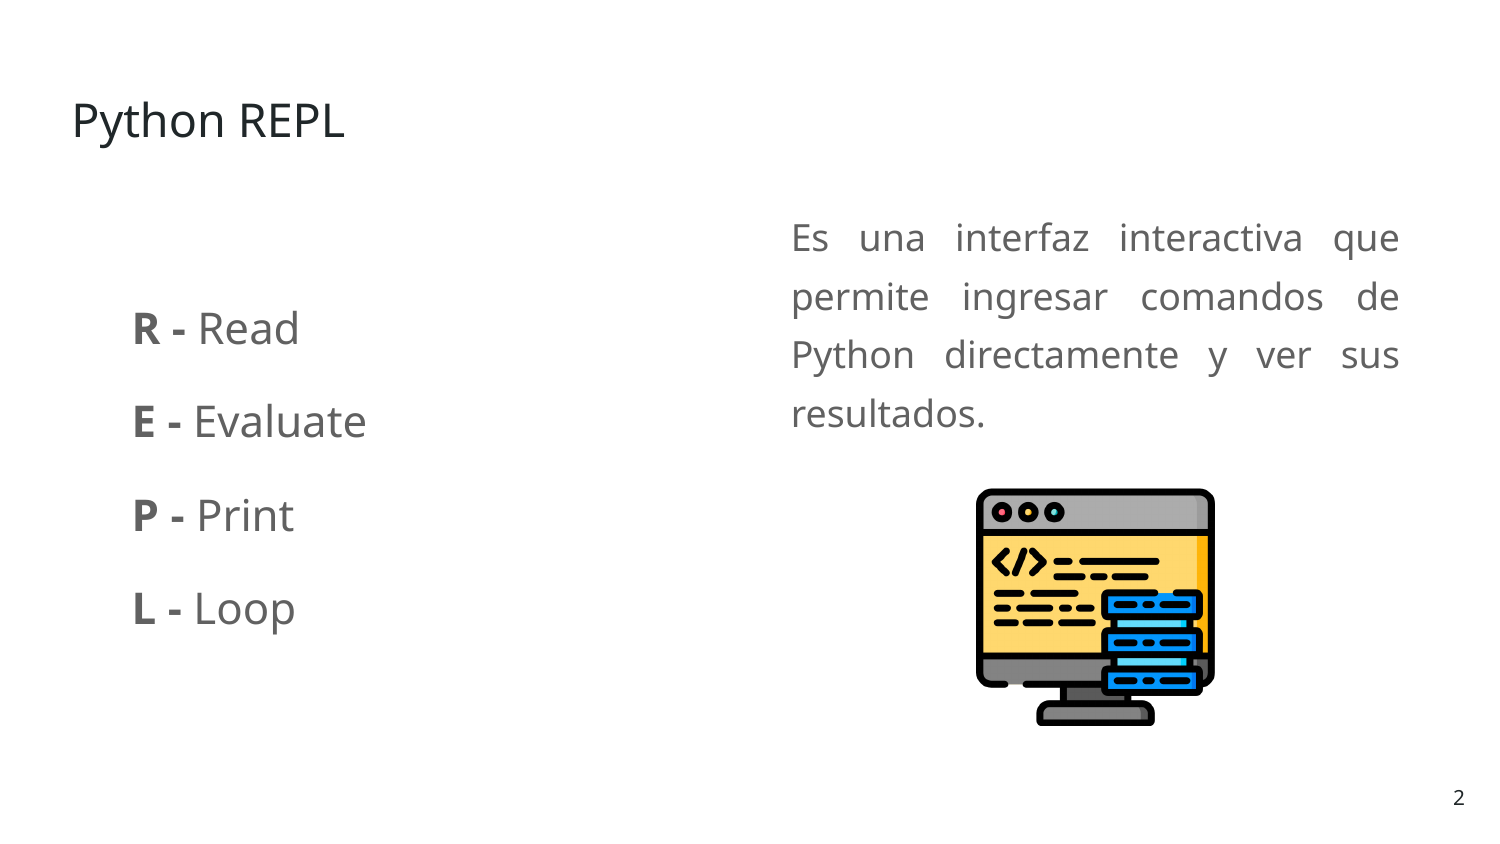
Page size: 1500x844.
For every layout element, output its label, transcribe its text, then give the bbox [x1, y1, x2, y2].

slide_number ‹#› [1389, 764, 1480, 830]
picture [976, 488, 1215, 727]
title Python REPL [56, 72, 1416, 167]
list Es una interfaz interactiva que permite ingresar comandos de Python directamente y ver sus resultados. [775, 189, 1416, 467]
list R - Read E - Evaluate P - Print L - Loop [116, 189, 742, 750]
